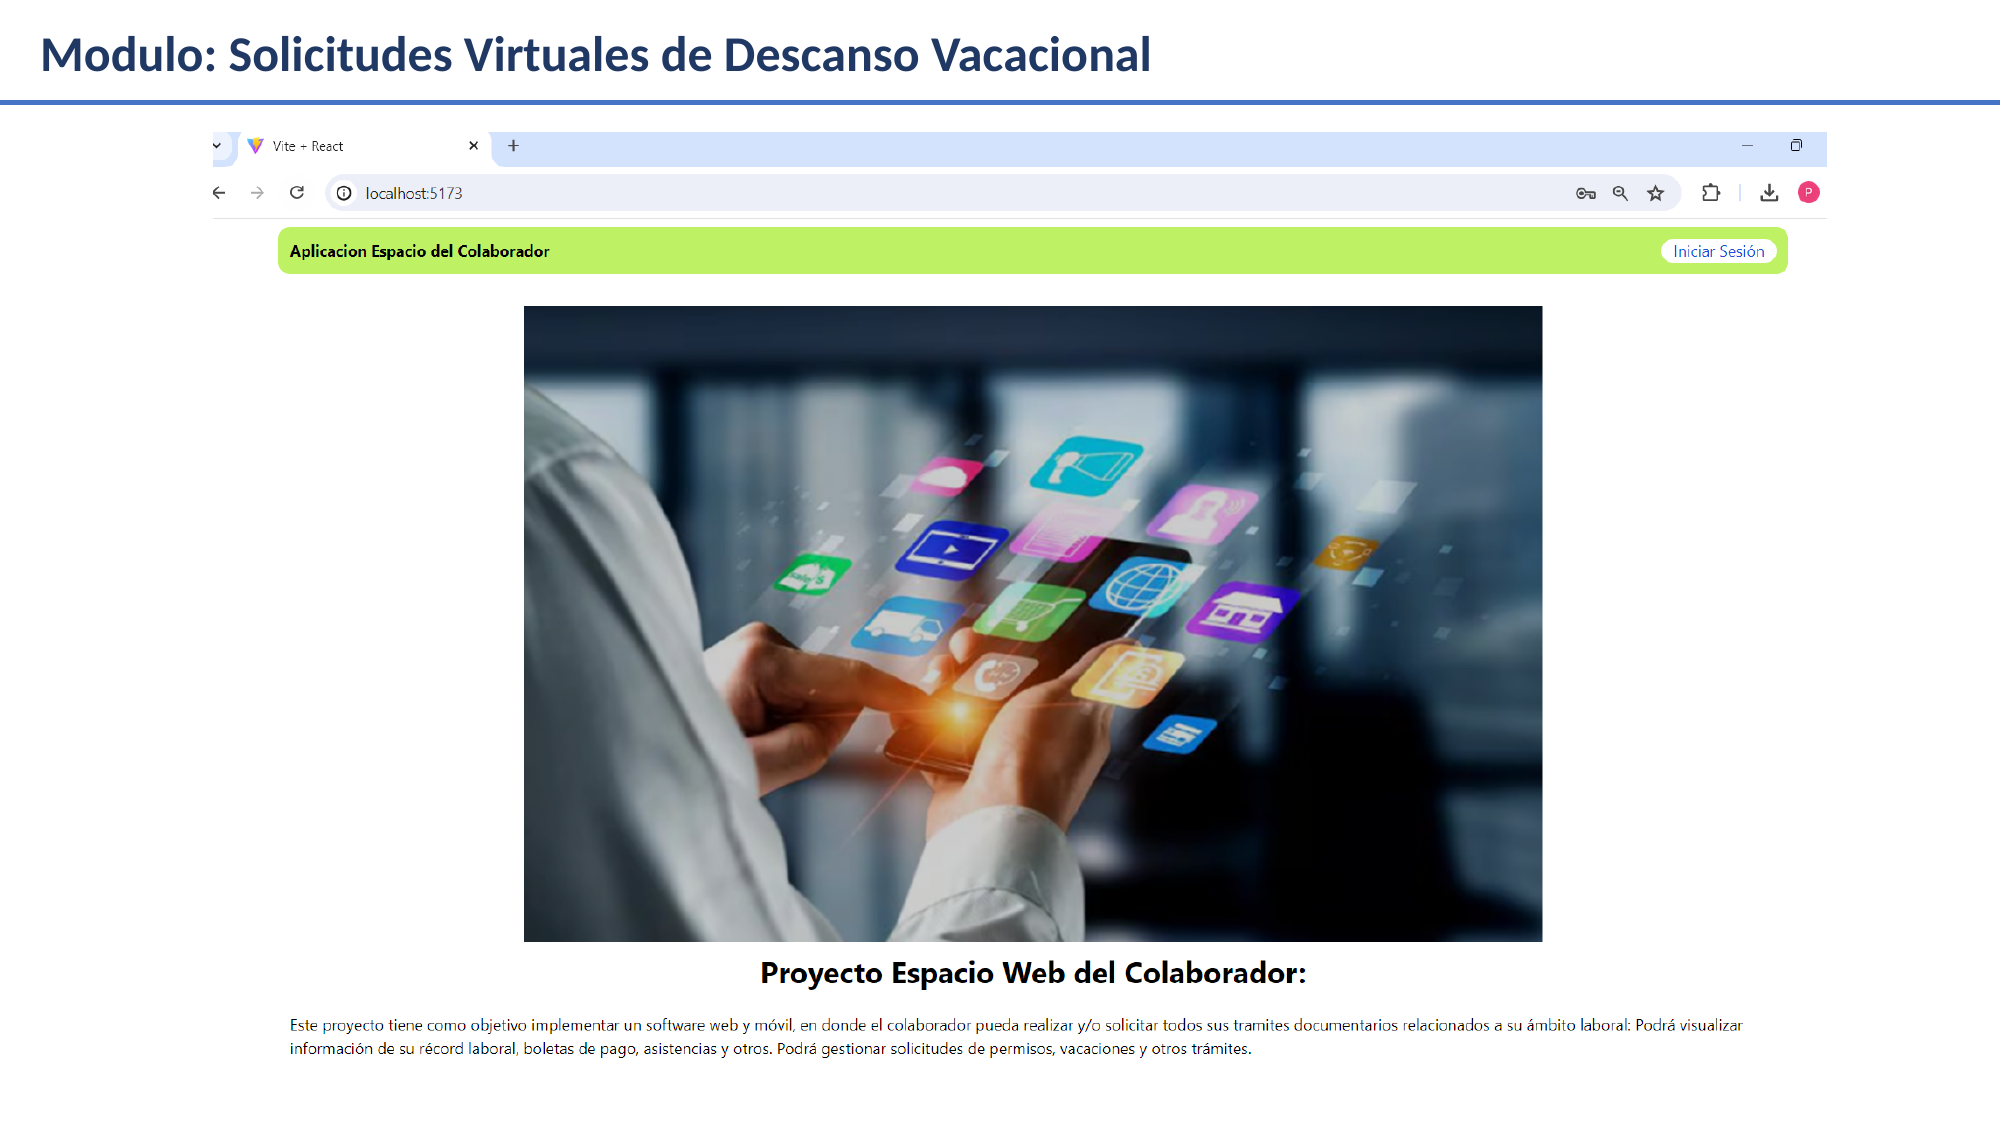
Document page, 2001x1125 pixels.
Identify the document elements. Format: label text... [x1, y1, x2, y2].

picture [213, 132, 1827, 1079]
text_box Modulo: Solicitudes Virtuales de Descanso Vacacional [0, 14, 1408, 90]
